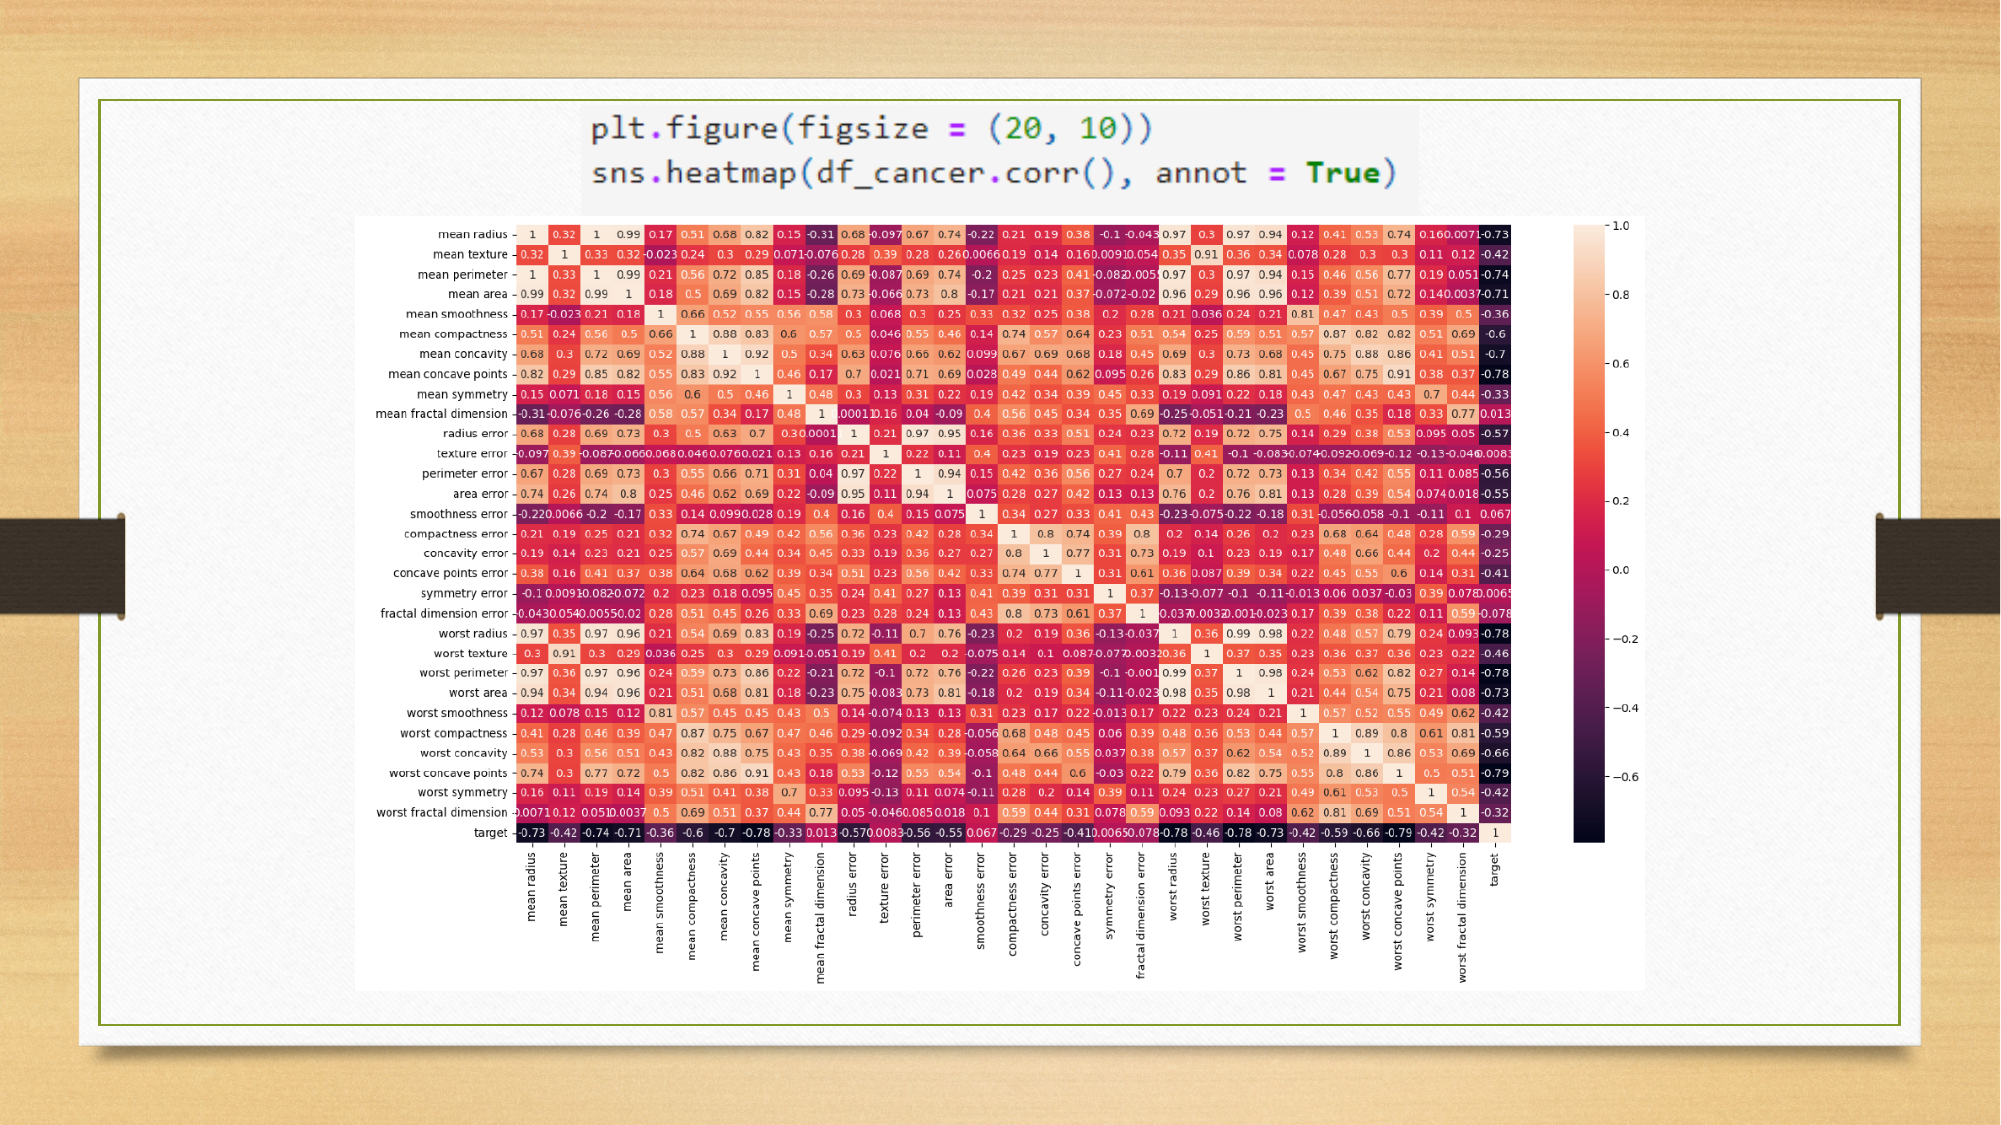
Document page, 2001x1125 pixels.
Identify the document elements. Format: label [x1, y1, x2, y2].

list [0, 419, 355, 964]
picture [0, 0, 2001, 1125]
